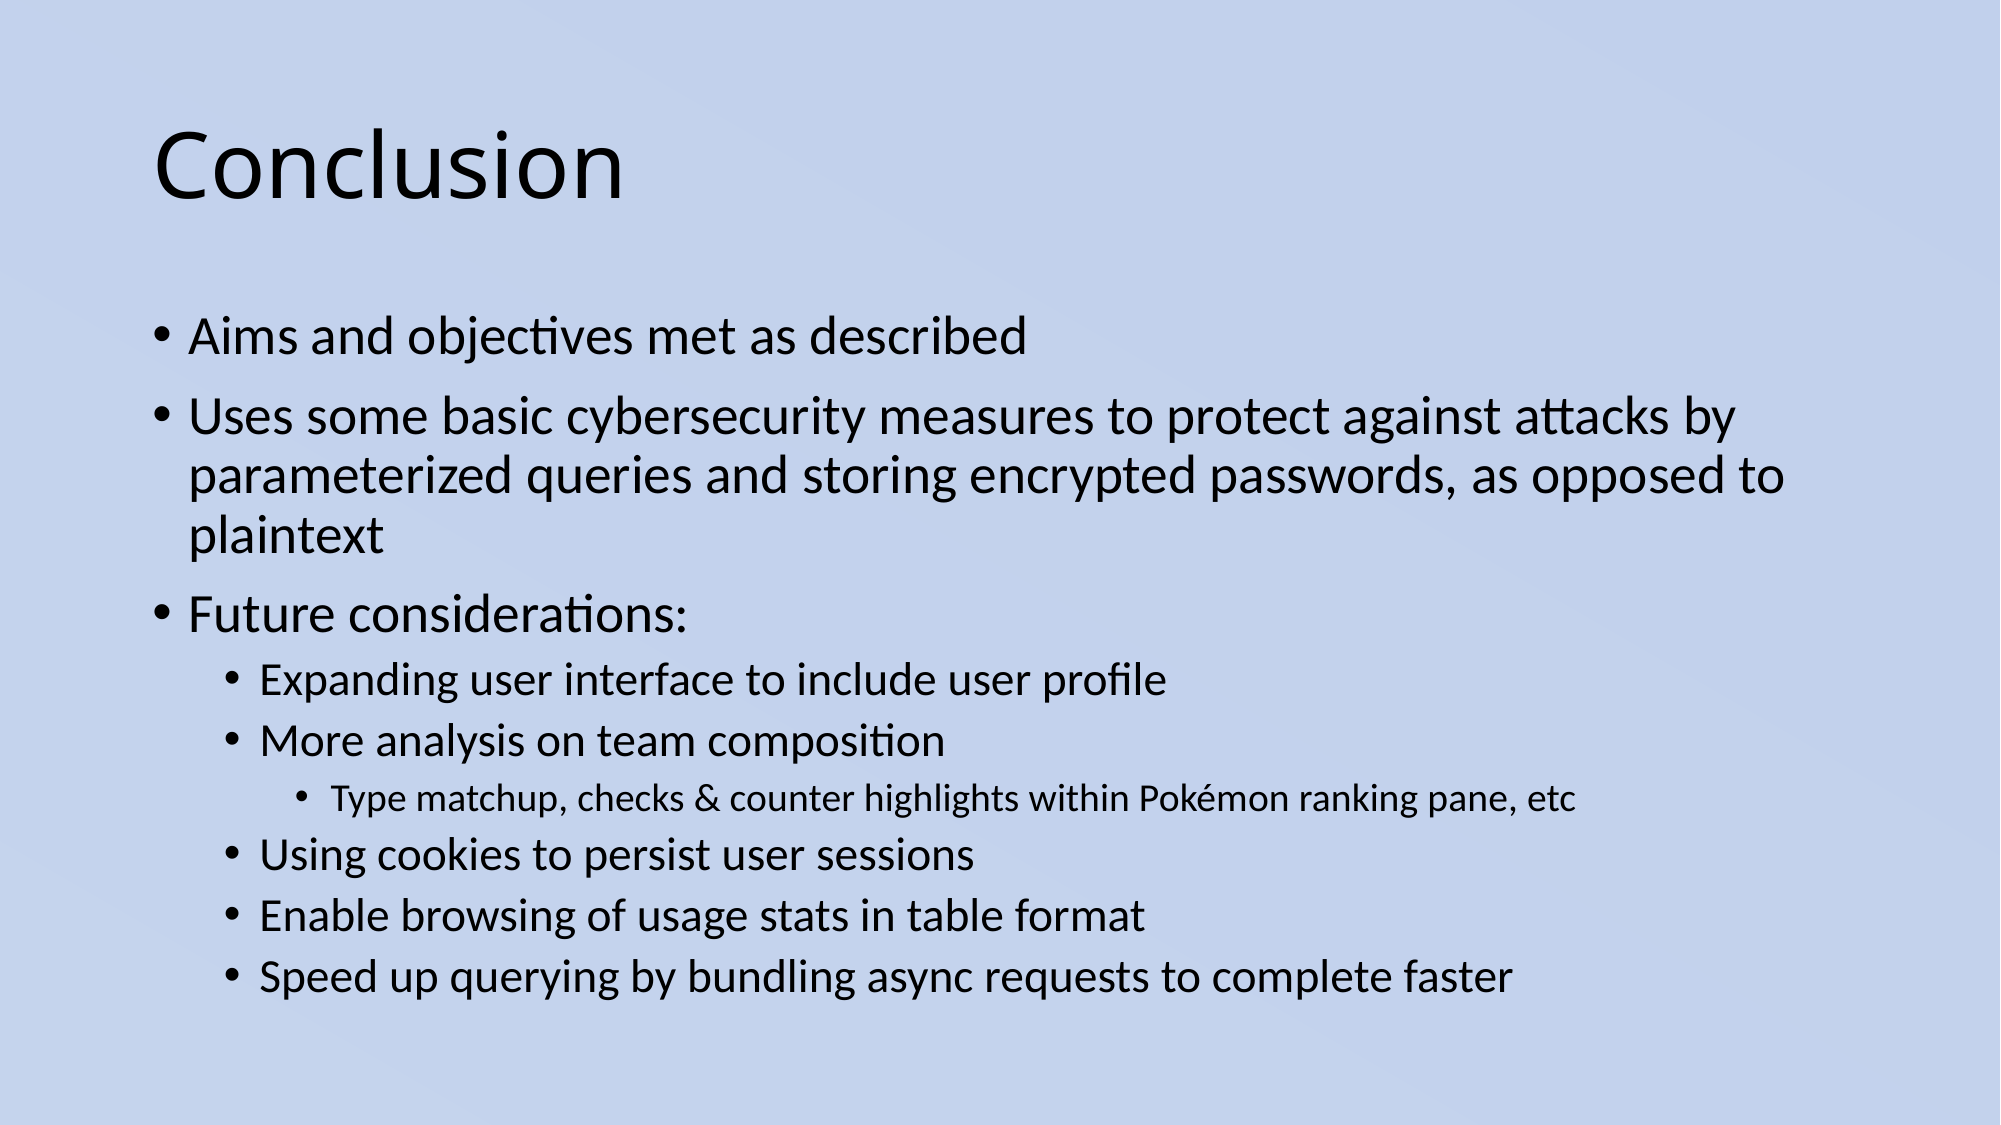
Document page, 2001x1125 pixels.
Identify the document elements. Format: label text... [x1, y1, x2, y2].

list Aims and objectives met as described Uses some basic cybersecurity measures to protect against attacks by parameterized queries and storing encrypted passwords, as opposed to plaintext Future considerations: Expanding user interface to include user profile More analysis on team composition Type matchup, checks & counter highlights within Pokémon ranking pane, etc Using cookies to persist user sessions Enable browsing of usage stats in table format Speed up querying by bundling async requests to complete faster [137, 299, 1863, 1014]
title Conclusion [137, 59, 1863, 278]
